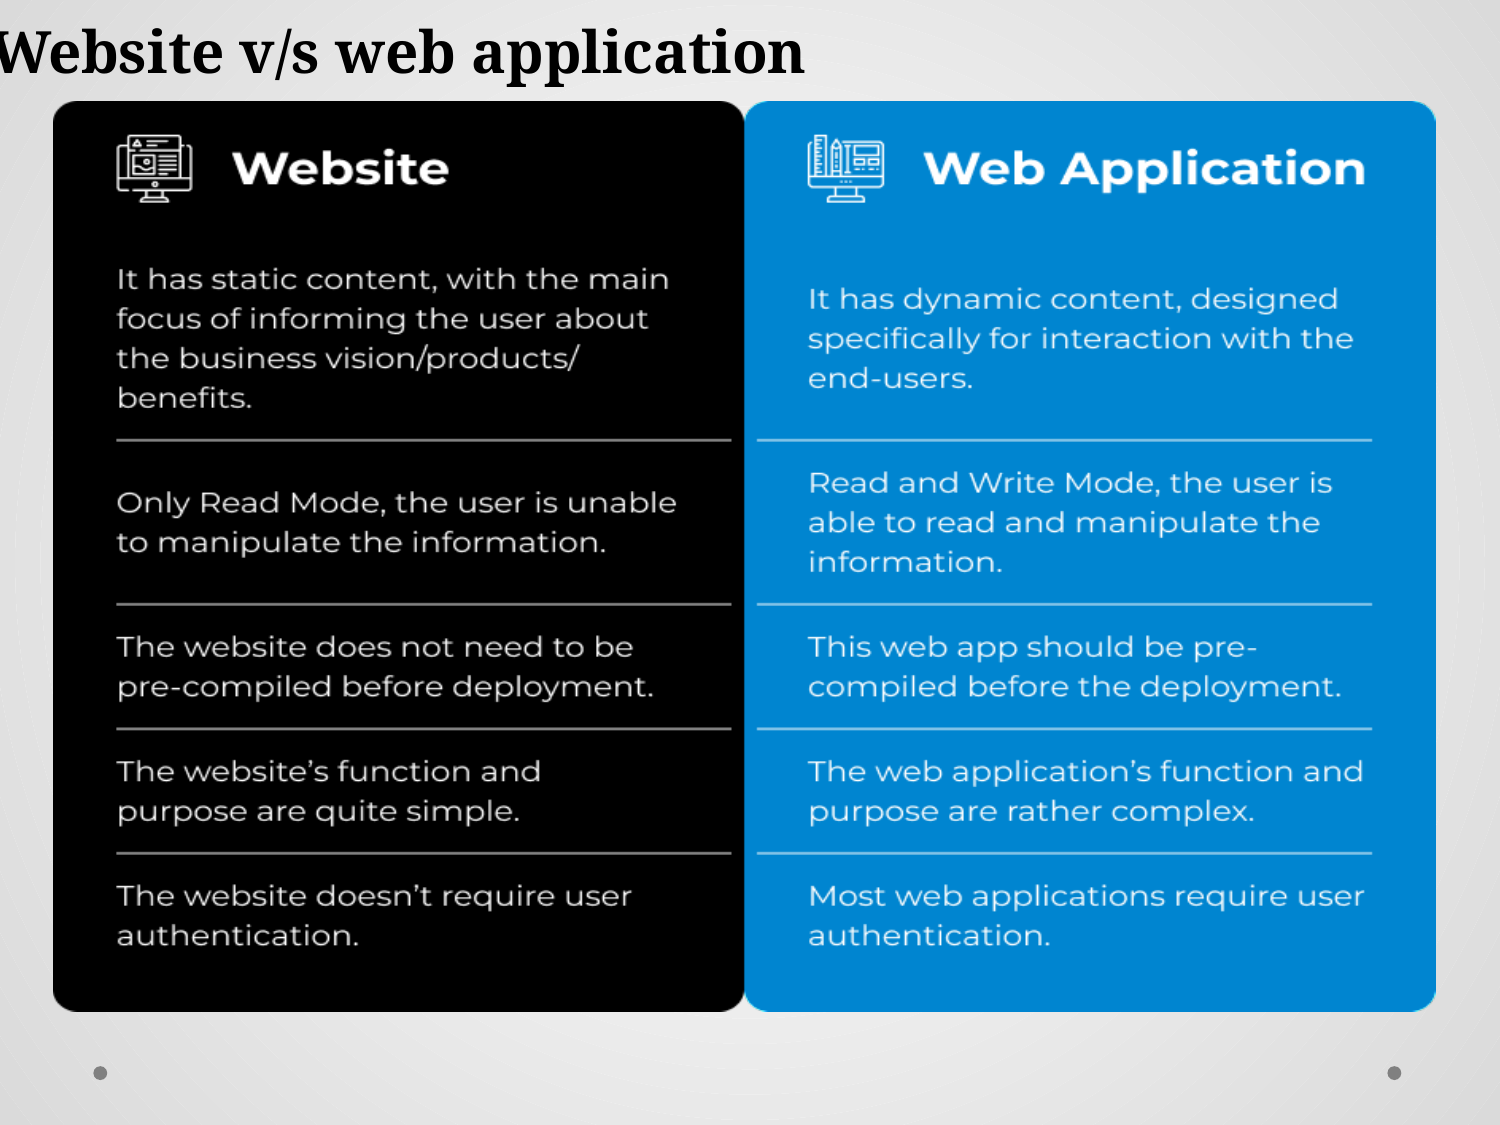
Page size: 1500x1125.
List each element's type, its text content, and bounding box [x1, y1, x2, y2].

text_box Website v/s web application [0, 7, 822, 93]
picture [52, 101, 1436, 1012]
